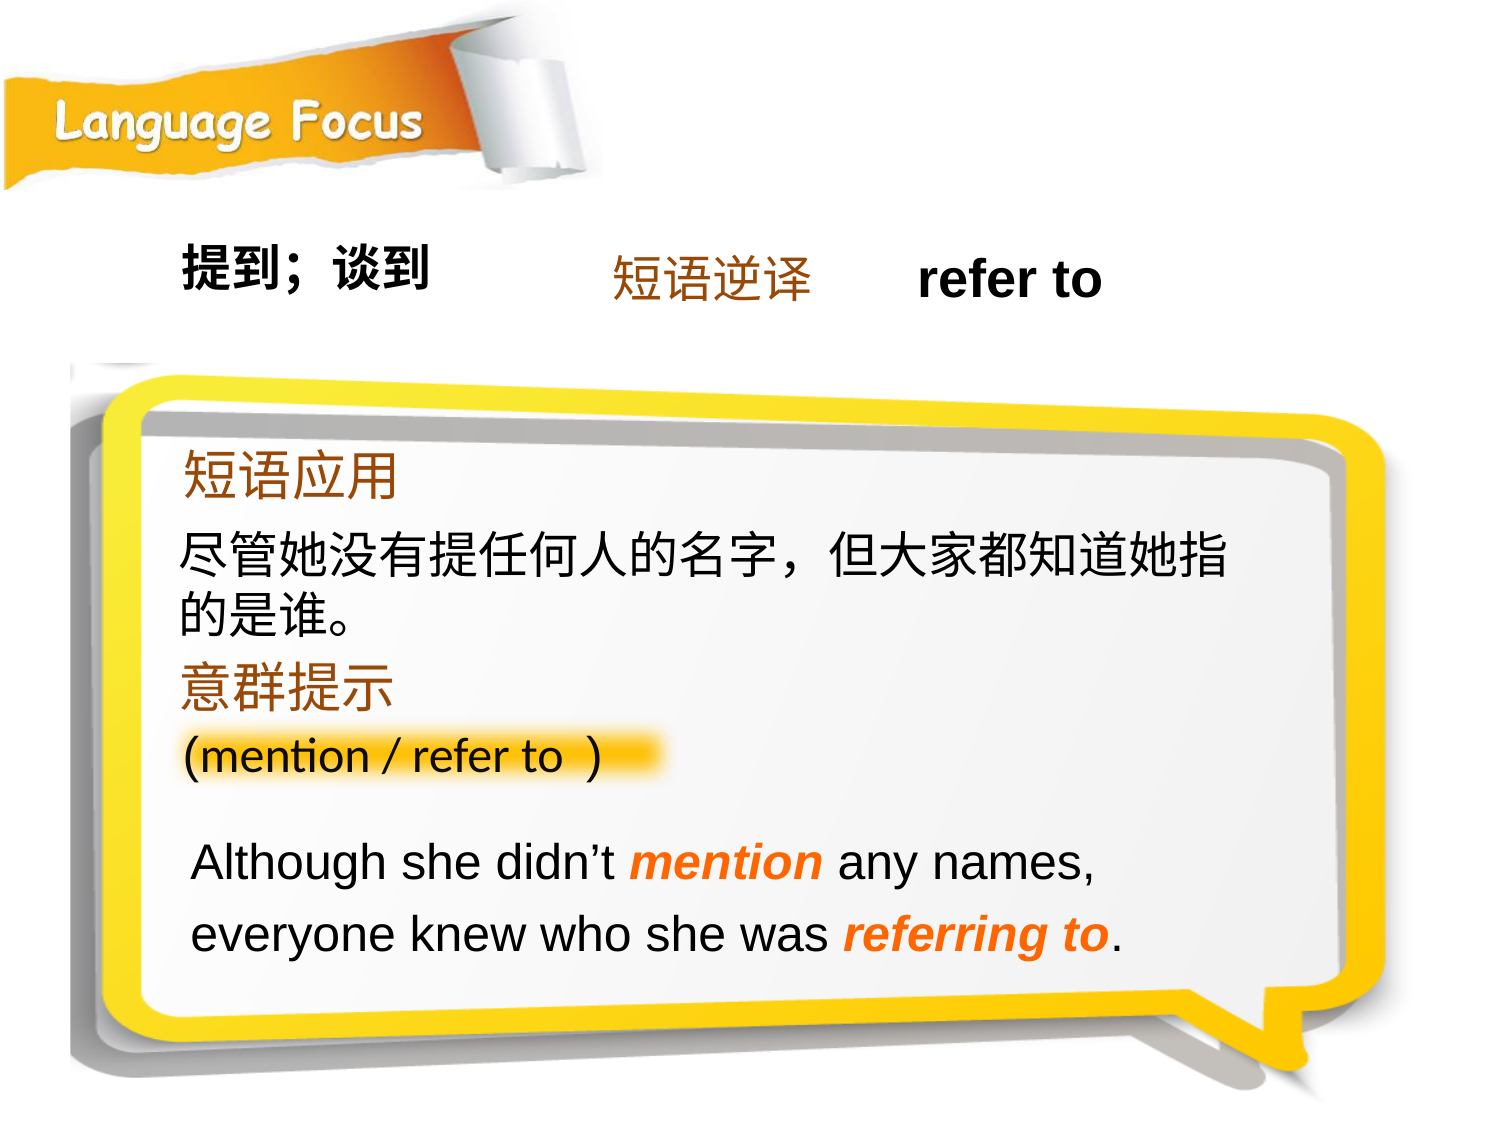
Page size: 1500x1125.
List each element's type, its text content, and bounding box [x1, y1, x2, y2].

picture [70, 363, 1432, 1106]
text_box 短语逆译 [597, 240, 869, 316]
text_box refer to [902, 235, 1500, 316]
text_box 提到；谈到 [166, 228, 584, 304]
picture [0, 0, 603, 192]
